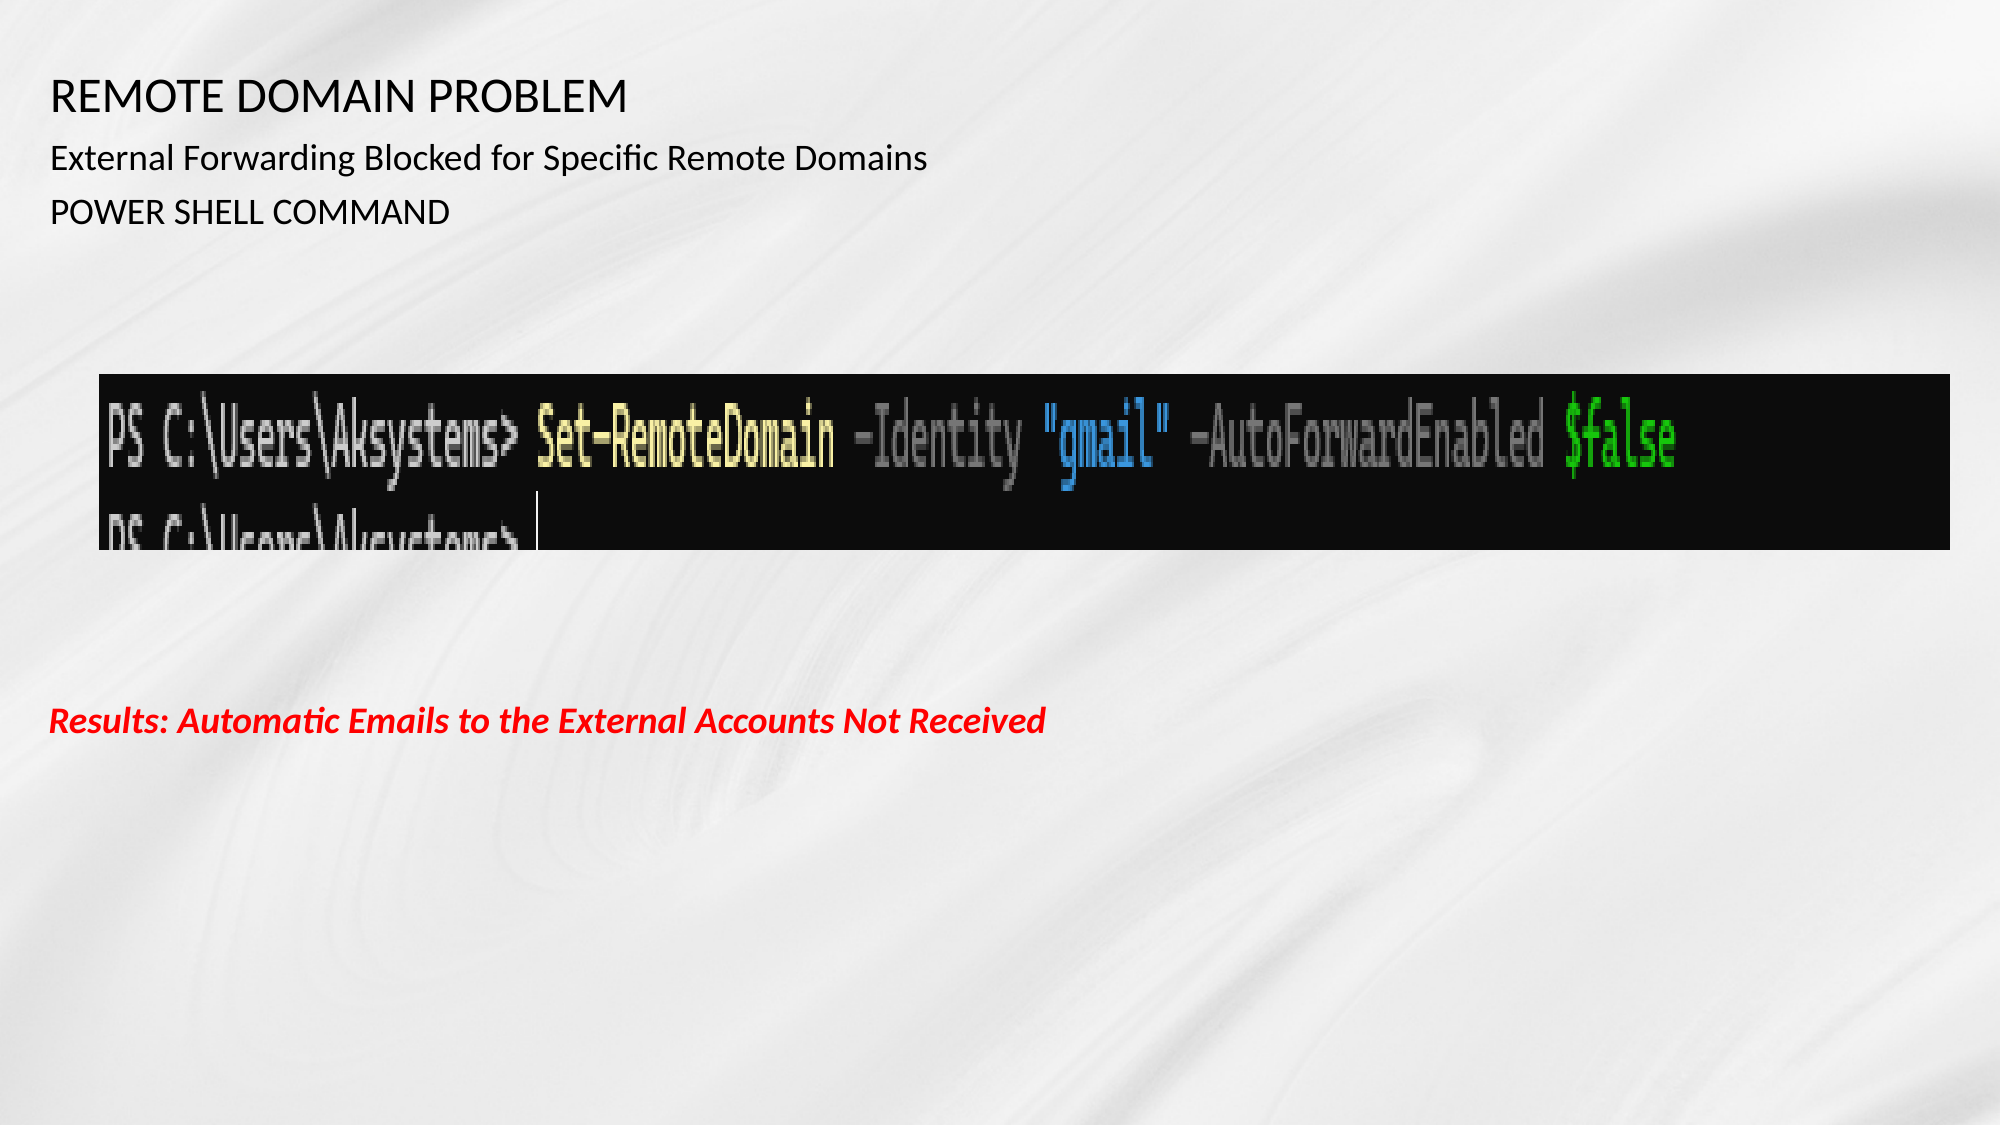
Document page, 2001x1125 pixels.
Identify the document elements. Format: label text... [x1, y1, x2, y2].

text_box [0, 0, 2000, 1125]
text_box External Forwarding Blocked for Specific Remote Domains [50, 132, 1217, 178]
text_box Results: Automatic Emails to the External Accounts Not Received [48, 696, 1215, 742]
text_box POWER SHELL COMMAND [50, 187, 1217, 233]
text_box REMOTE DOMAIN PROBLEM [50, 62, 1521, 123]
picture [99, 374, 1951, 551]
